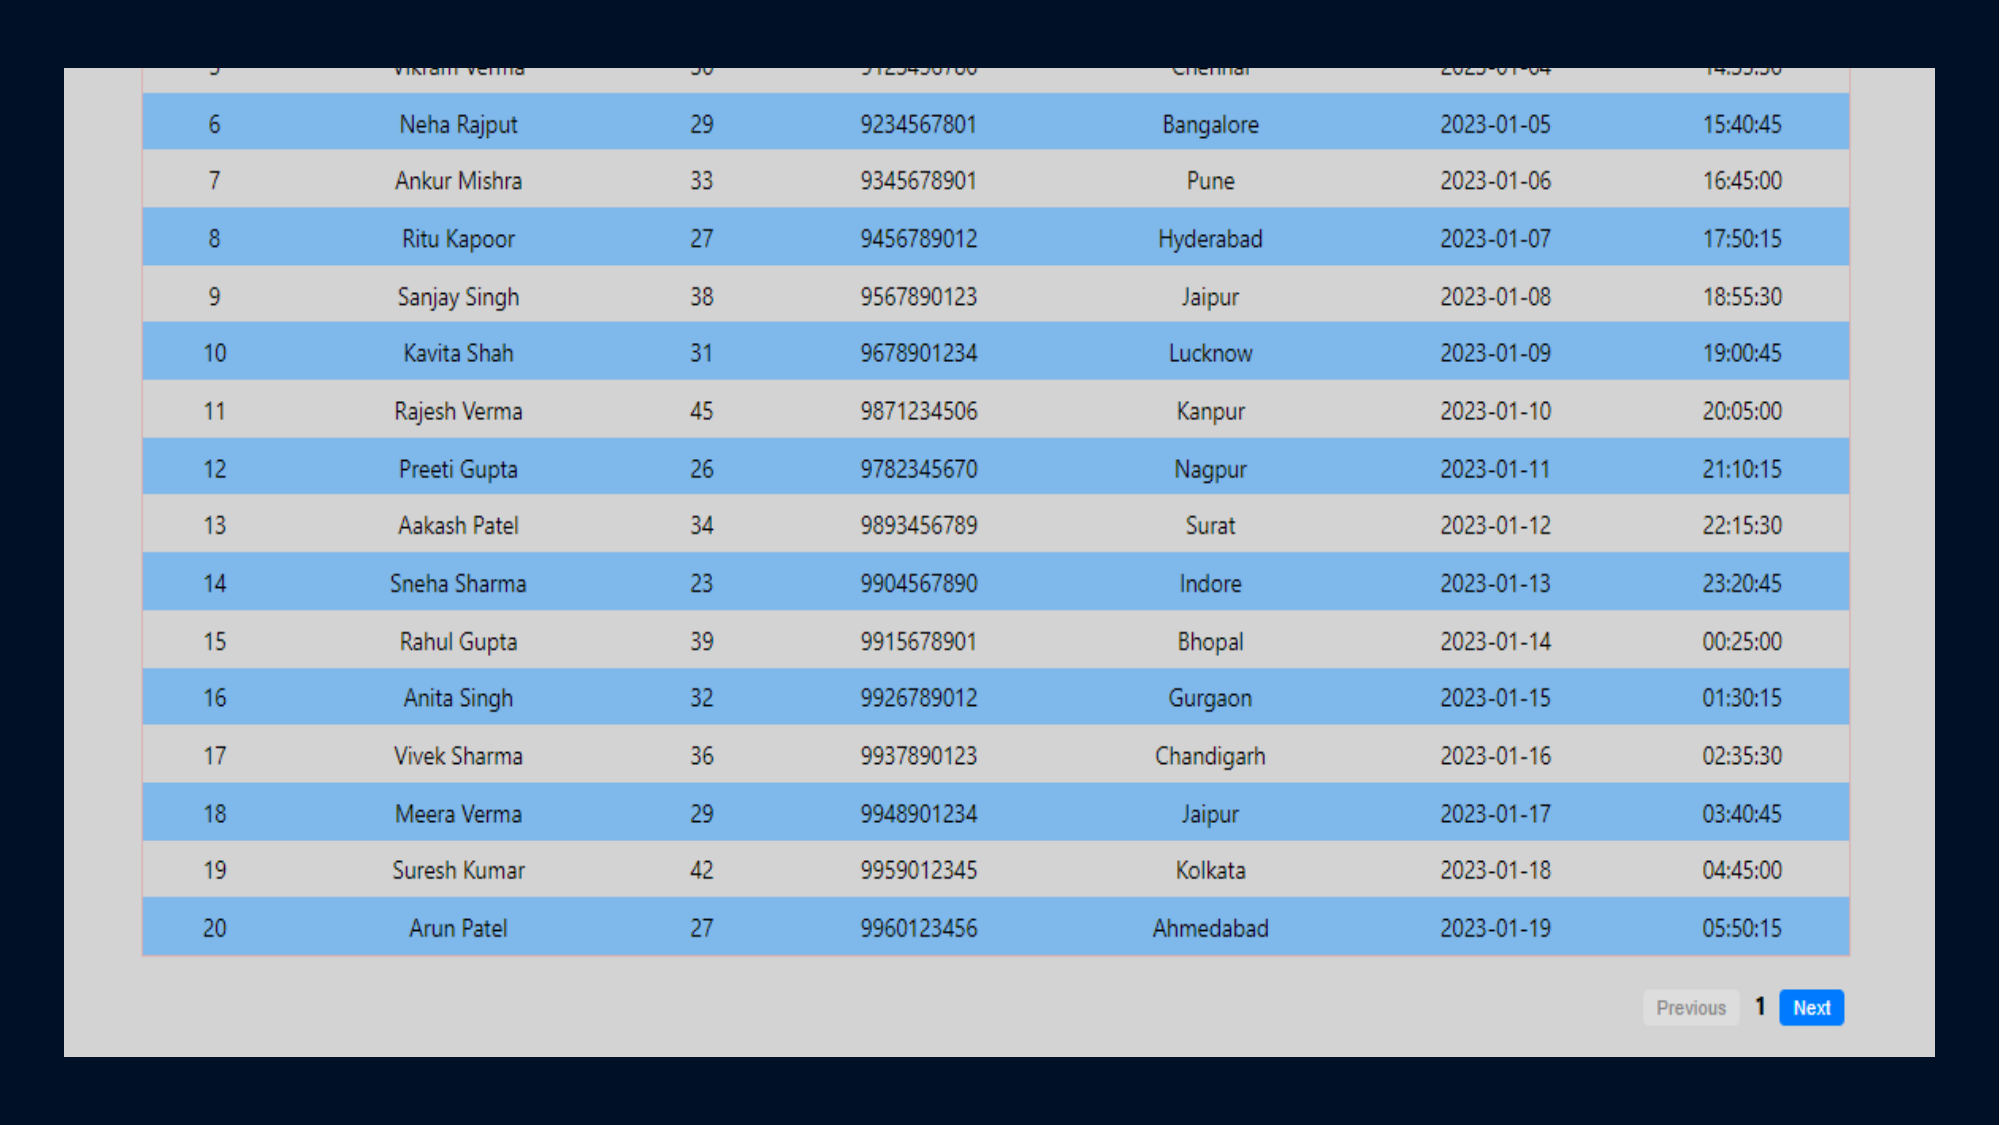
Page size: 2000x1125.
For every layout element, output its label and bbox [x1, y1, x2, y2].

picture [64, 68, 1935, 1057]
